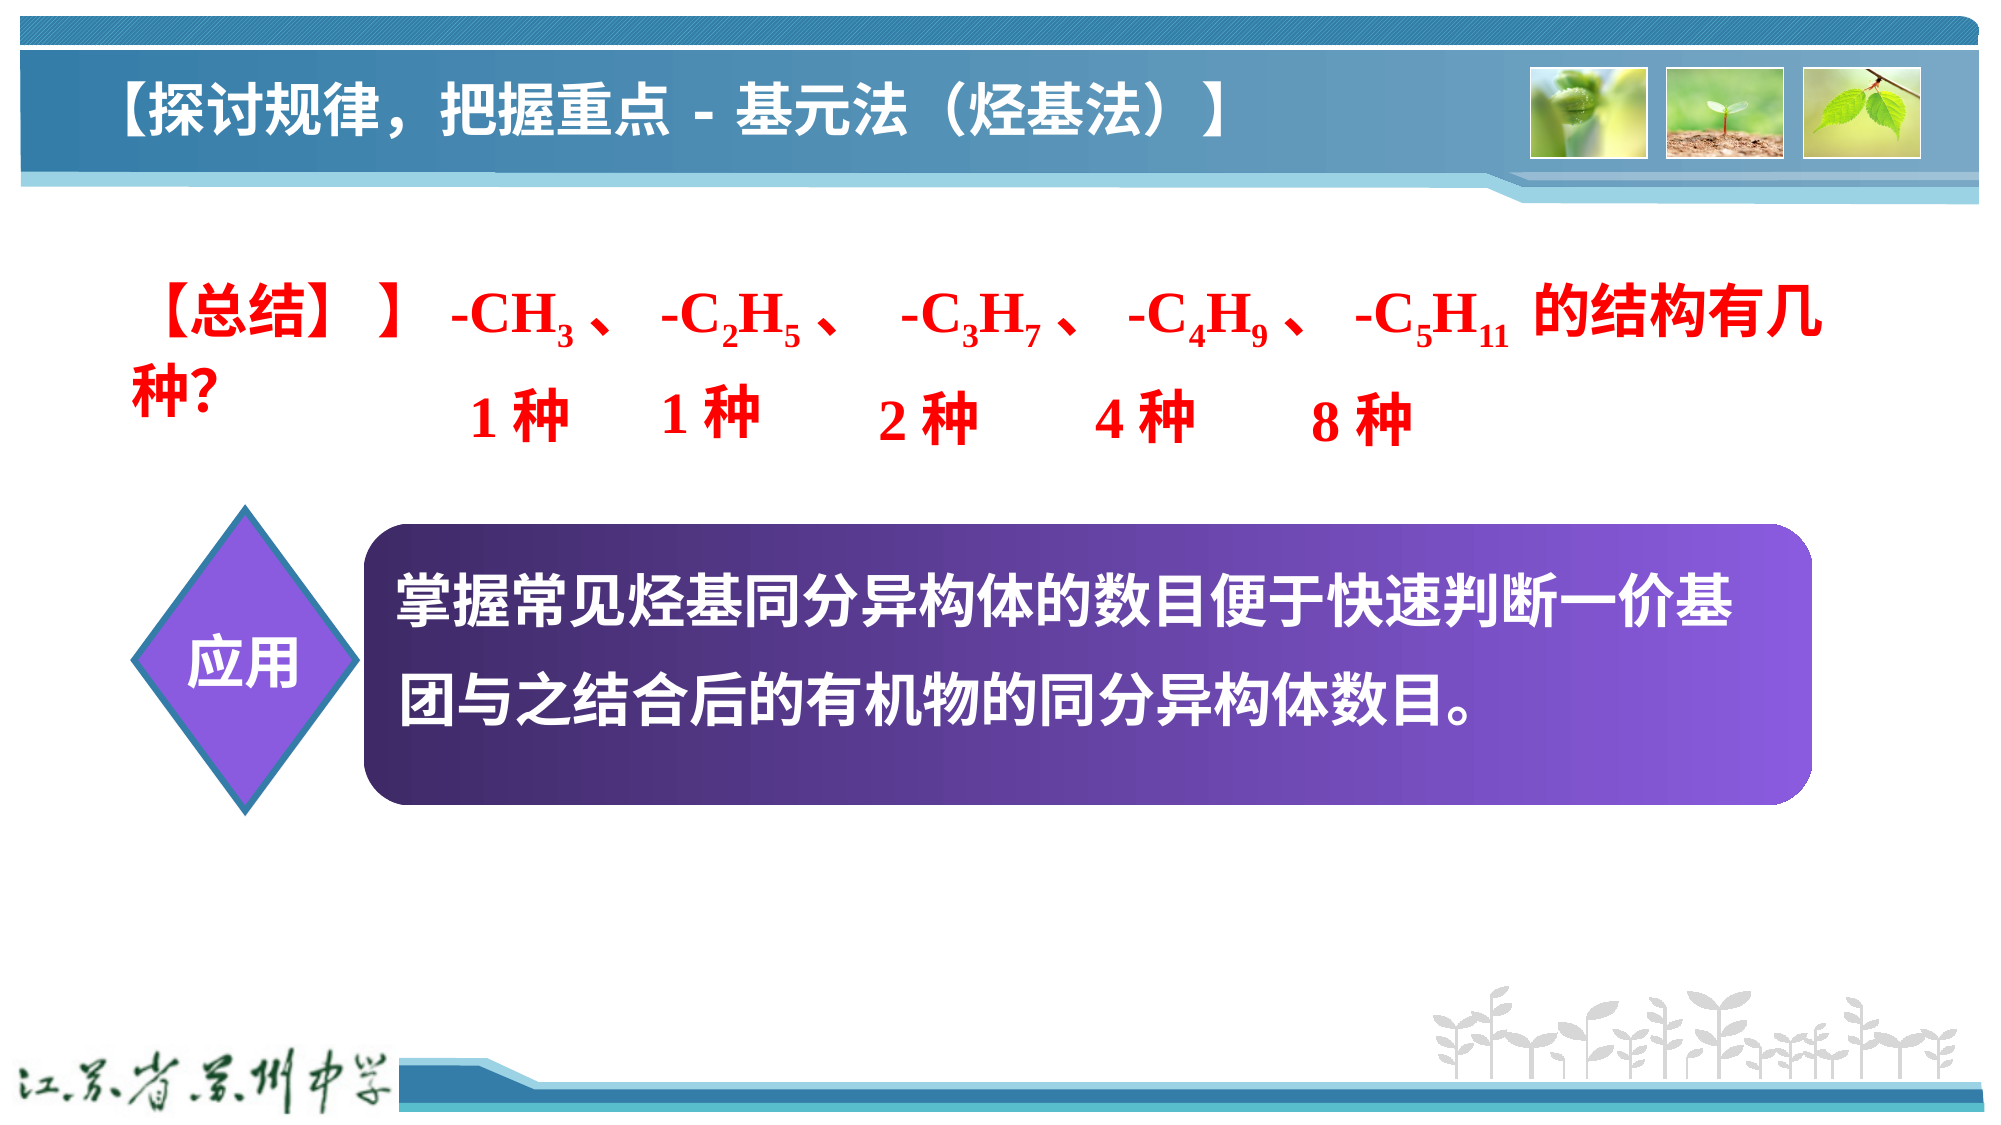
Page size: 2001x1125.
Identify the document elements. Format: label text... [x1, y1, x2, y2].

text_box 1种 [454, 371, 620, 457]
text_box 4种 [1066, 372, 1338, 458]
picture [1804, 69, 1920, 157]
text_box 8种 [1296, 375, 1568, 461]
text_box 【探讨规律，把握重点-基元法（烃基法）】 [74, 66, 1296, 151]
picture [12, 1044, 399, 1118]
picture [1531, 69, 1646, 157]
text_box 2种 [863, 374, 1135, 460]
text_box 1种 [646, 367, 811, 453]
text_box 【总结】 】-CH3、-C2H5、 -C3H7、-C4H9、-C5H11 的结构有几种？ [117, 267, 1866, 562]
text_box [134, 509, 2000, 811]
picture [1667, 69, 1783, 157]
